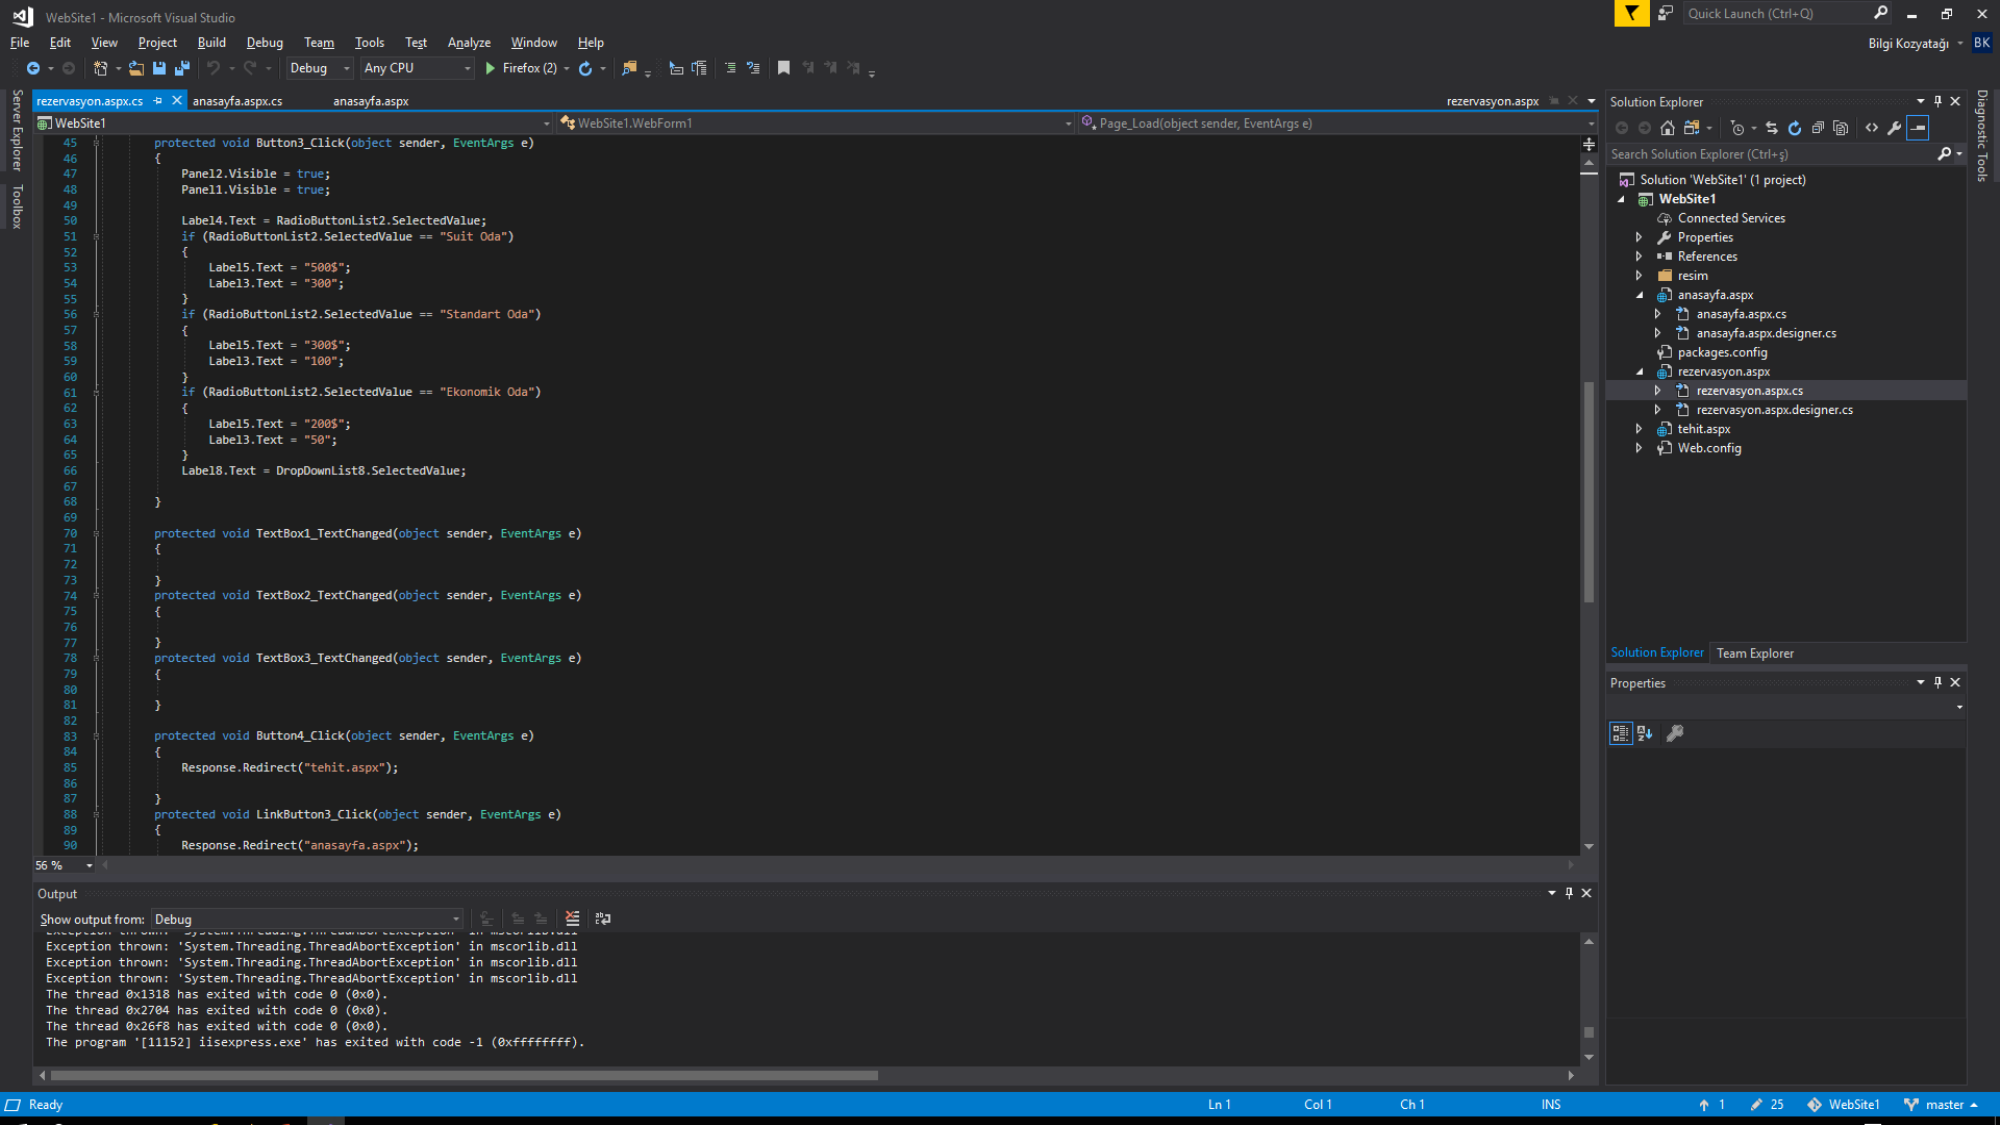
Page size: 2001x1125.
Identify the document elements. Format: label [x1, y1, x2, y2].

list [0, 0, 2000, 1125]
